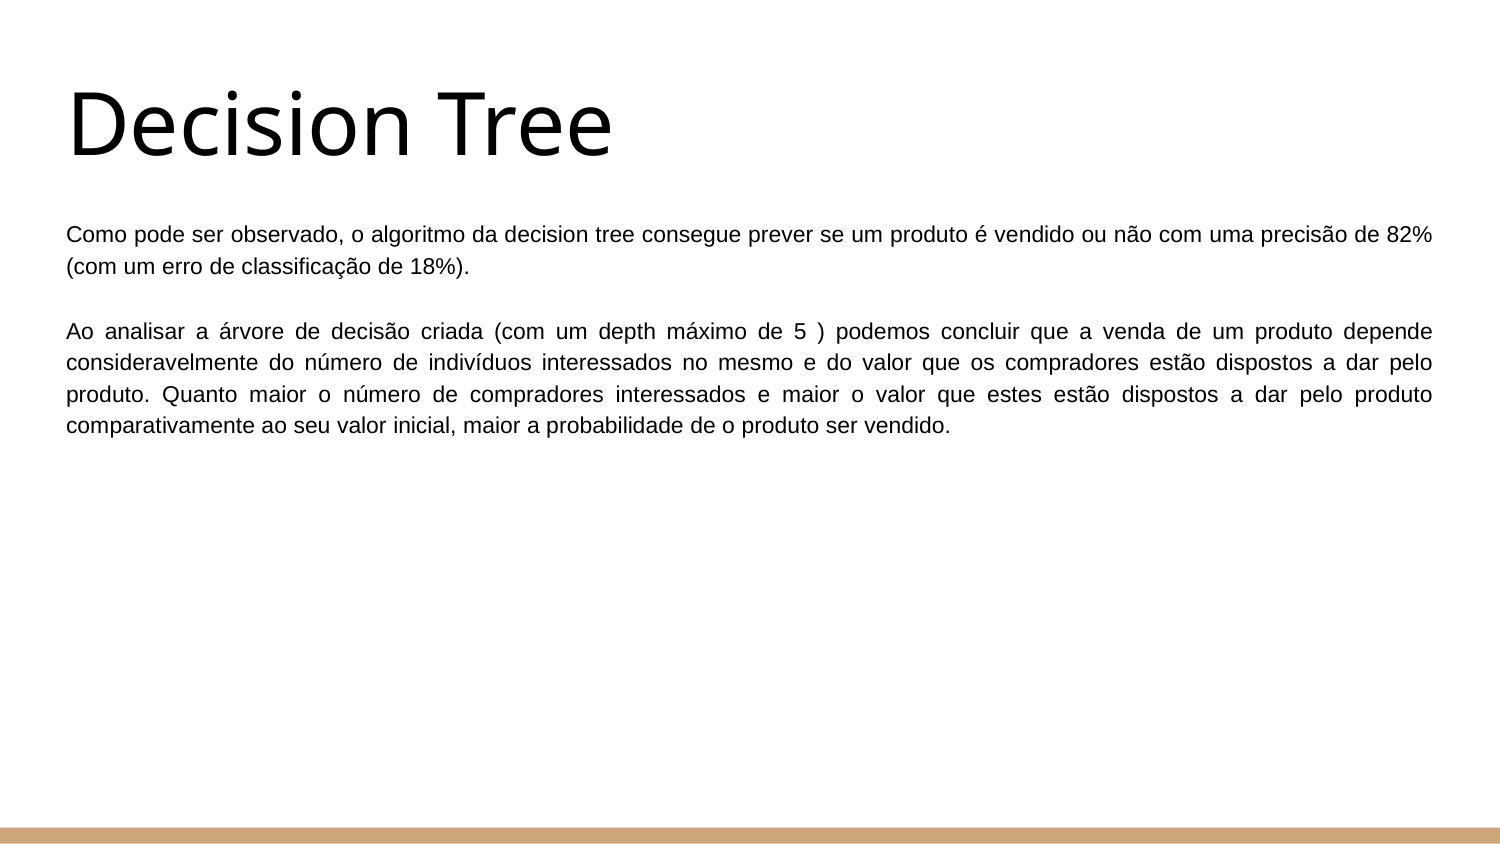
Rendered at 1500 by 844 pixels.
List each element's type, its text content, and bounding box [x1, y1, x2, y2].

title Decision Tree [51, 51, 1449, 189]
list Como pode ser observado, o algoritmo da decision tree consegue prever se um produto é vendido ou não com uma precisão de 82% (com um erro de classificação de 18%). Ao analisar a árvore de decisão criada (com um depth máximo de 5 ) podemos concluir que a venda de um produto depende consideravelmente do número de indivíduos interessados no mesmo e do valor que os compradores estão dispostos a dar pelo produto. Quanto maior o número de compradores interessados e maior o valor que estes estão dispostos a dar pelo produto comparativamente ao seu valor inicial, maior a probabilidade de o produto ser vendido. [51, 200, 1449, 752]
